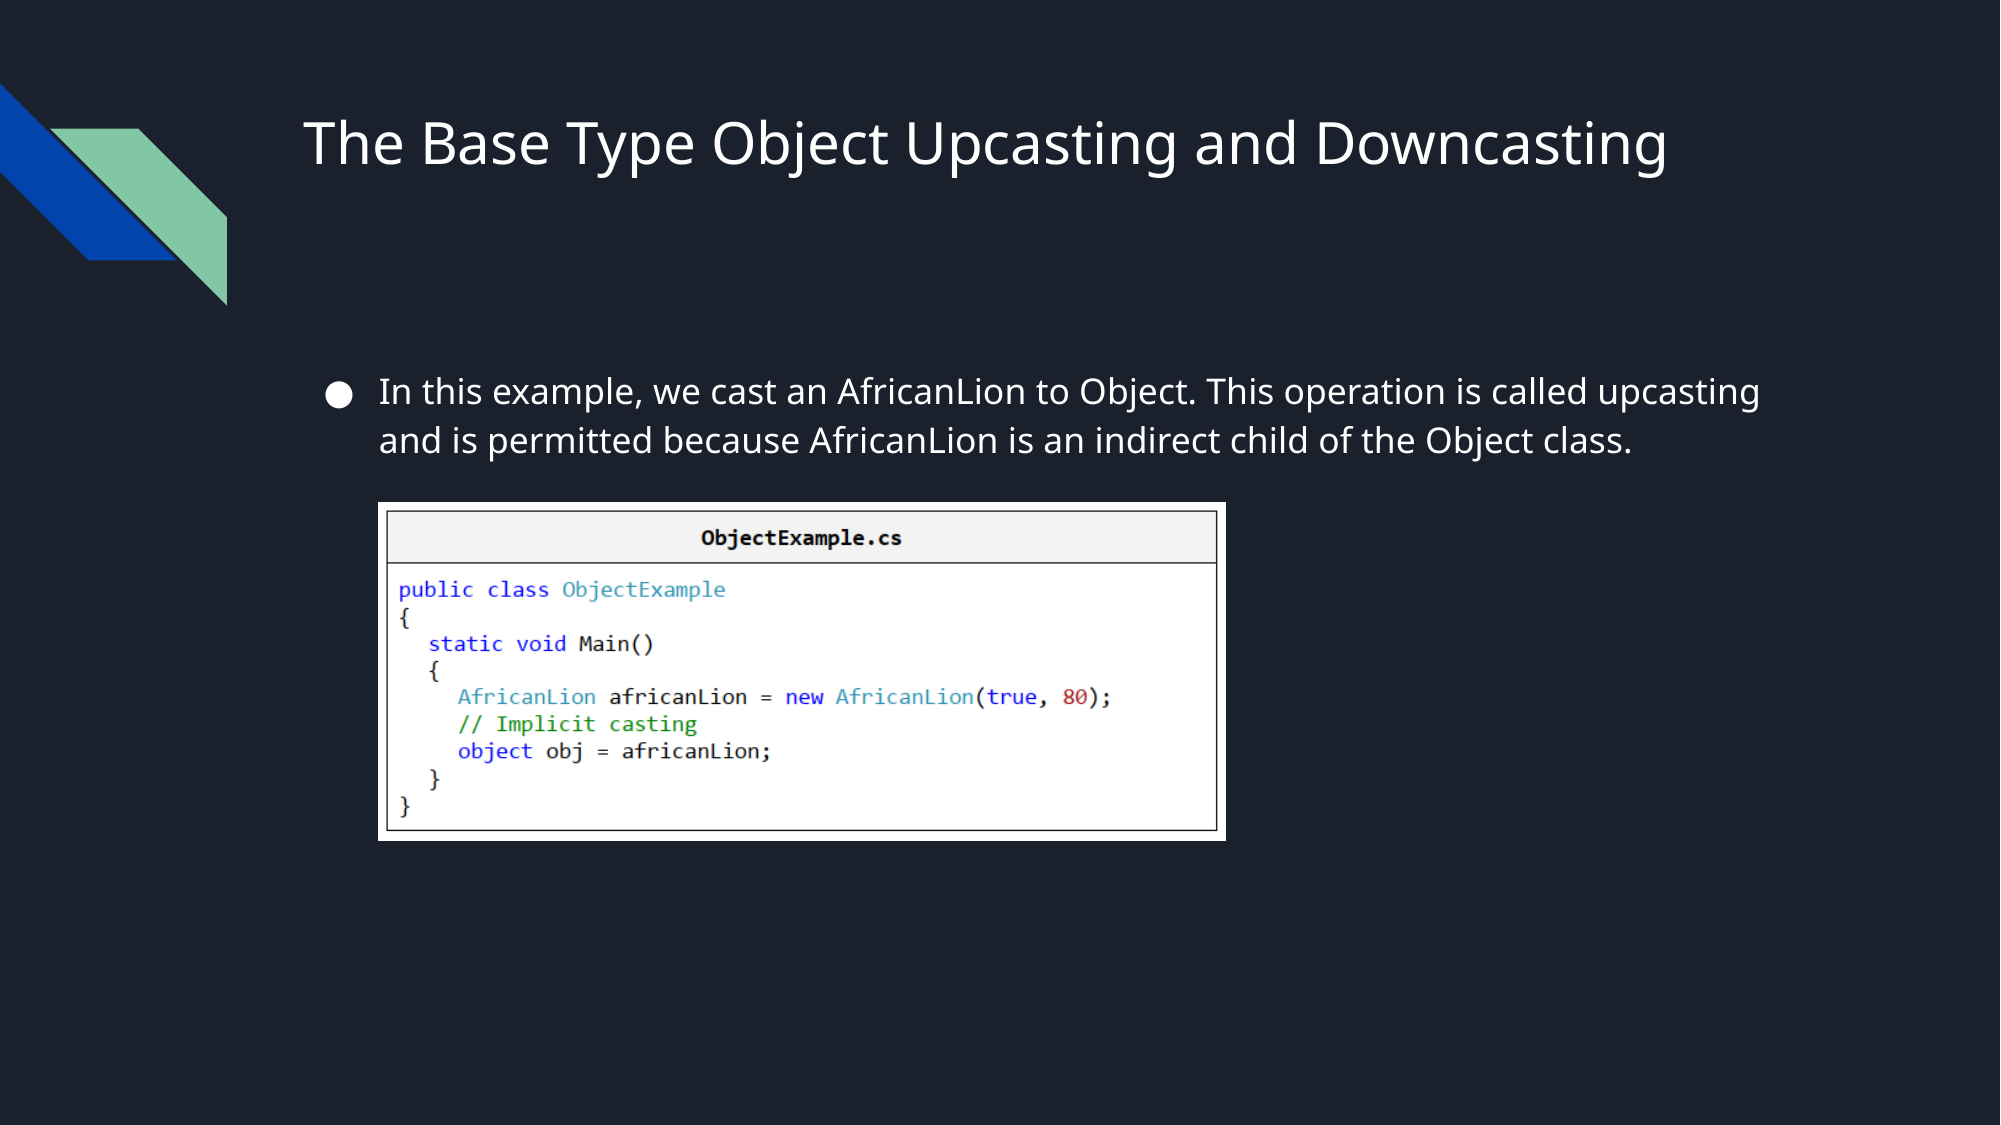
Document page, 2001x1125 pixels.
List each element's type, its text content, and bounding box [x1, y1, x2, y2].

list In this example, we cast an AfricanLion to Object. This operation is called upcasting and is permitted because AfricanLion is an indirect child of the Object class. [283, 342, 1824, 980]
picture [378, 501, 1227, 841]
title The Base Type Object Upcasting and Downcasting [283, 86, 1824, 287]
